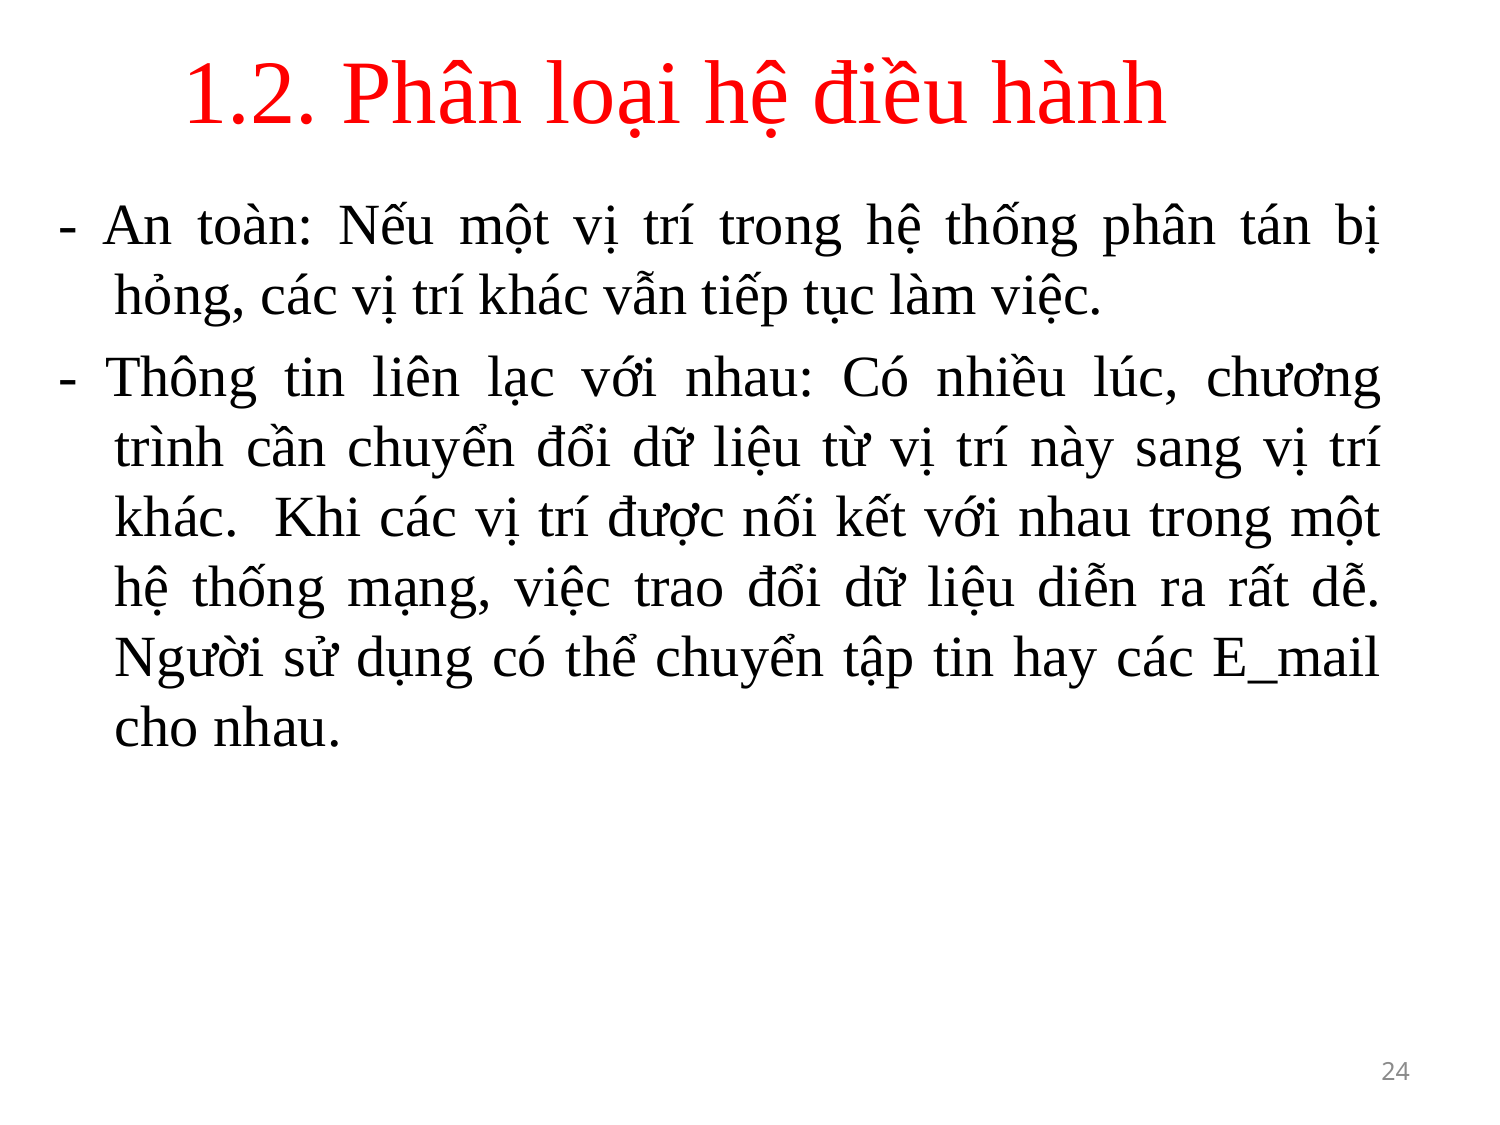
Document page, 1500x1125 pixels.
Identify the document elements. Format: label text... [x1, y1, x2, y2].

list - An toàn: Nếu một vị trí trong hệ thống phân tán bị hỏng, các vị trí khác vẫn tiếp tục làm việc. - Thông tin liên lạc với nhau: Có nhiều lúc, chương trình cần chuyển đổi dữ liệu từ vị trí này sang vị trí khác. Khi các vị trí được nối kết với nhau trong một hệ thống mạng, việc trao đổi dữ liệu diễn ra rất dễ. Người sử dụng có thể chuyển tập tin hay các E_mail cho nhau. [43, 178, 1398, 977]
title 1.2. Phân loại hệ điều hành [112, 24, 1240, 150]
slide_number 24 [1074, 1042, 1425, 1103]
